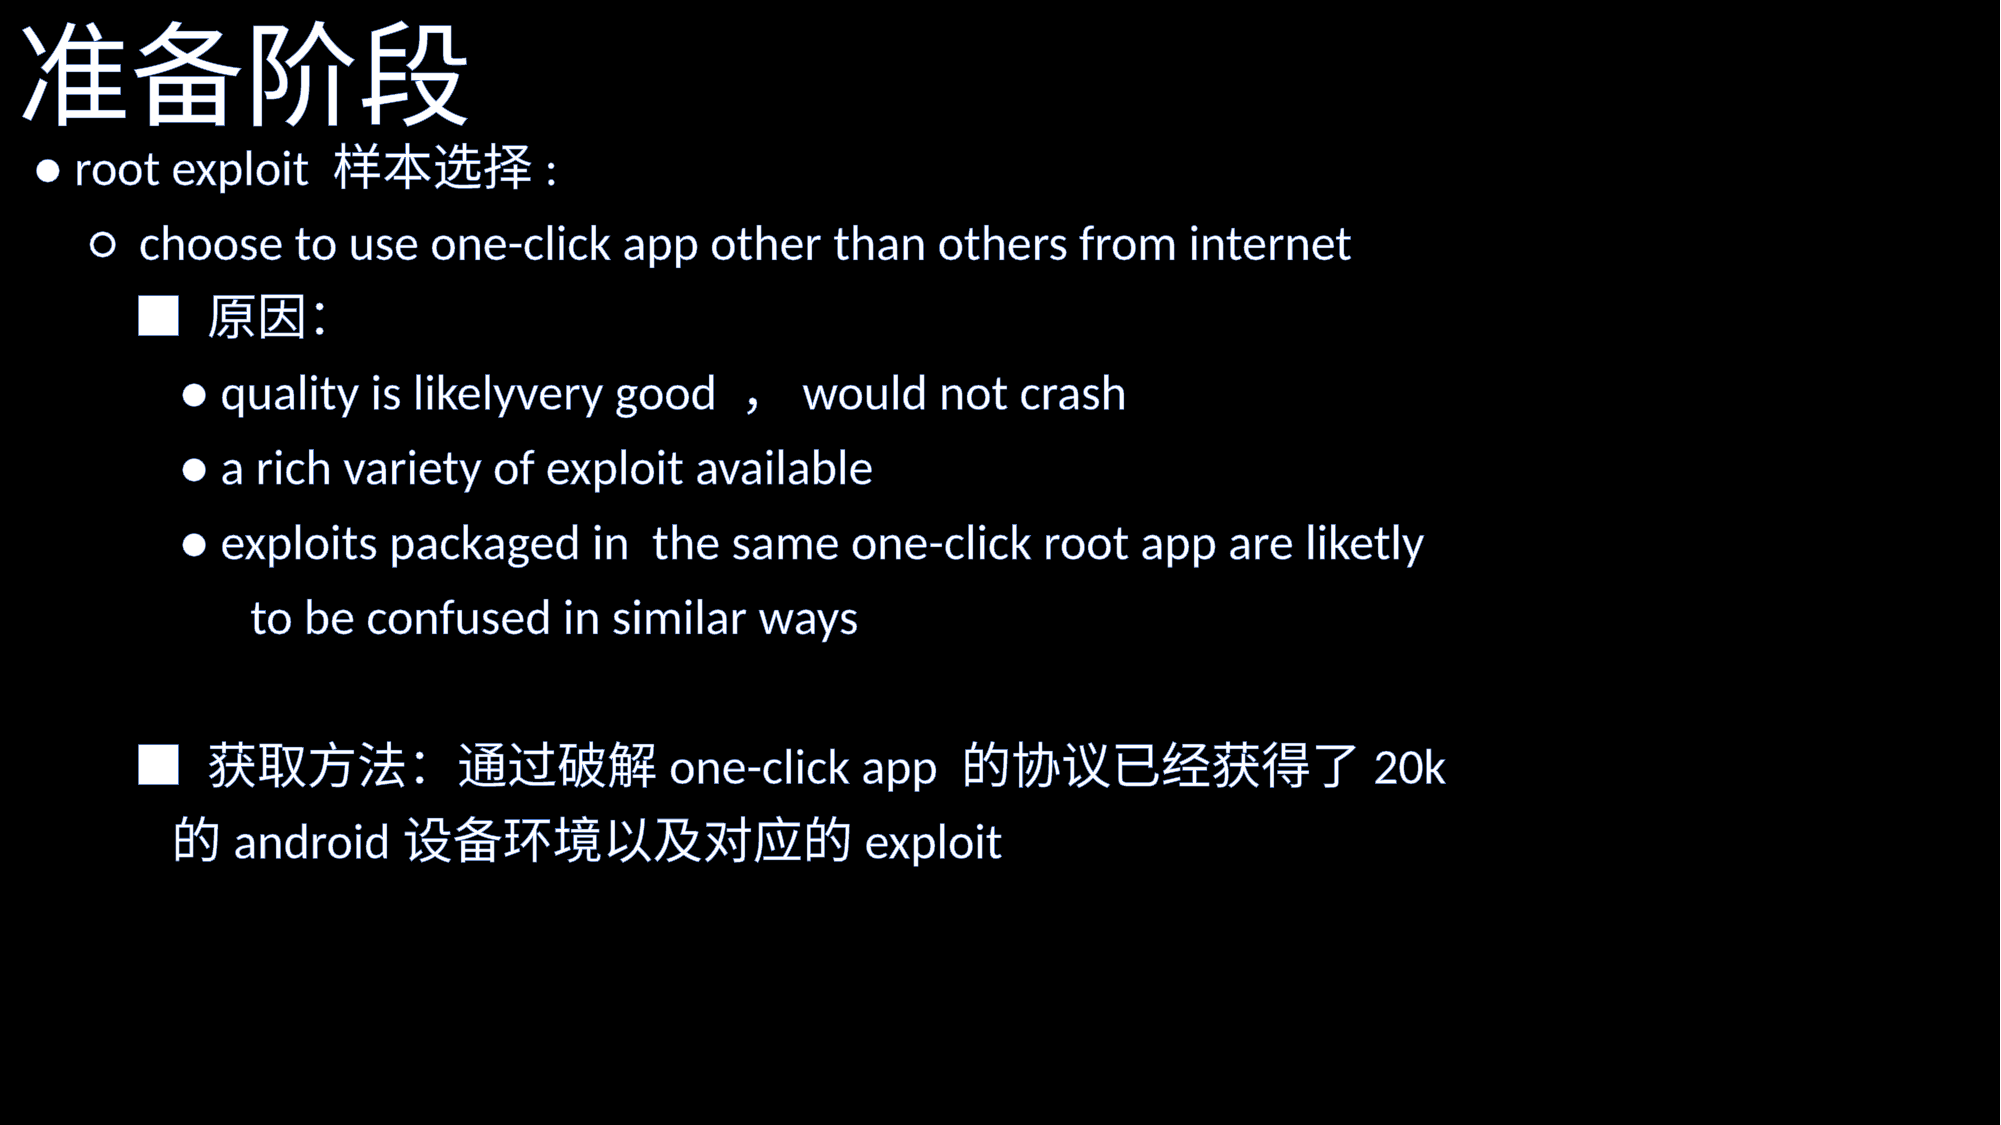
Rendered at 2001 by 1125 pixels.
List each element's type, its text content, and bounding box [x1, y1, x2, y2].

subtitle ● root exploit 样本选择: ○ choose to use one-click app other than others from internet ■ 原因： ● quality is likelyvery good ，would not crash ● a rich variety of exploit available ● exploits packaged in the same one-click root app are liketly to be confused in similar ways ■ 获取方法：通过破解one-click app 的协议已经获得了20k 的android设备环境以及对应的exploit [6, 134, 2000, 1063]
title 准备阶段 [1, 9, 515, 149]
